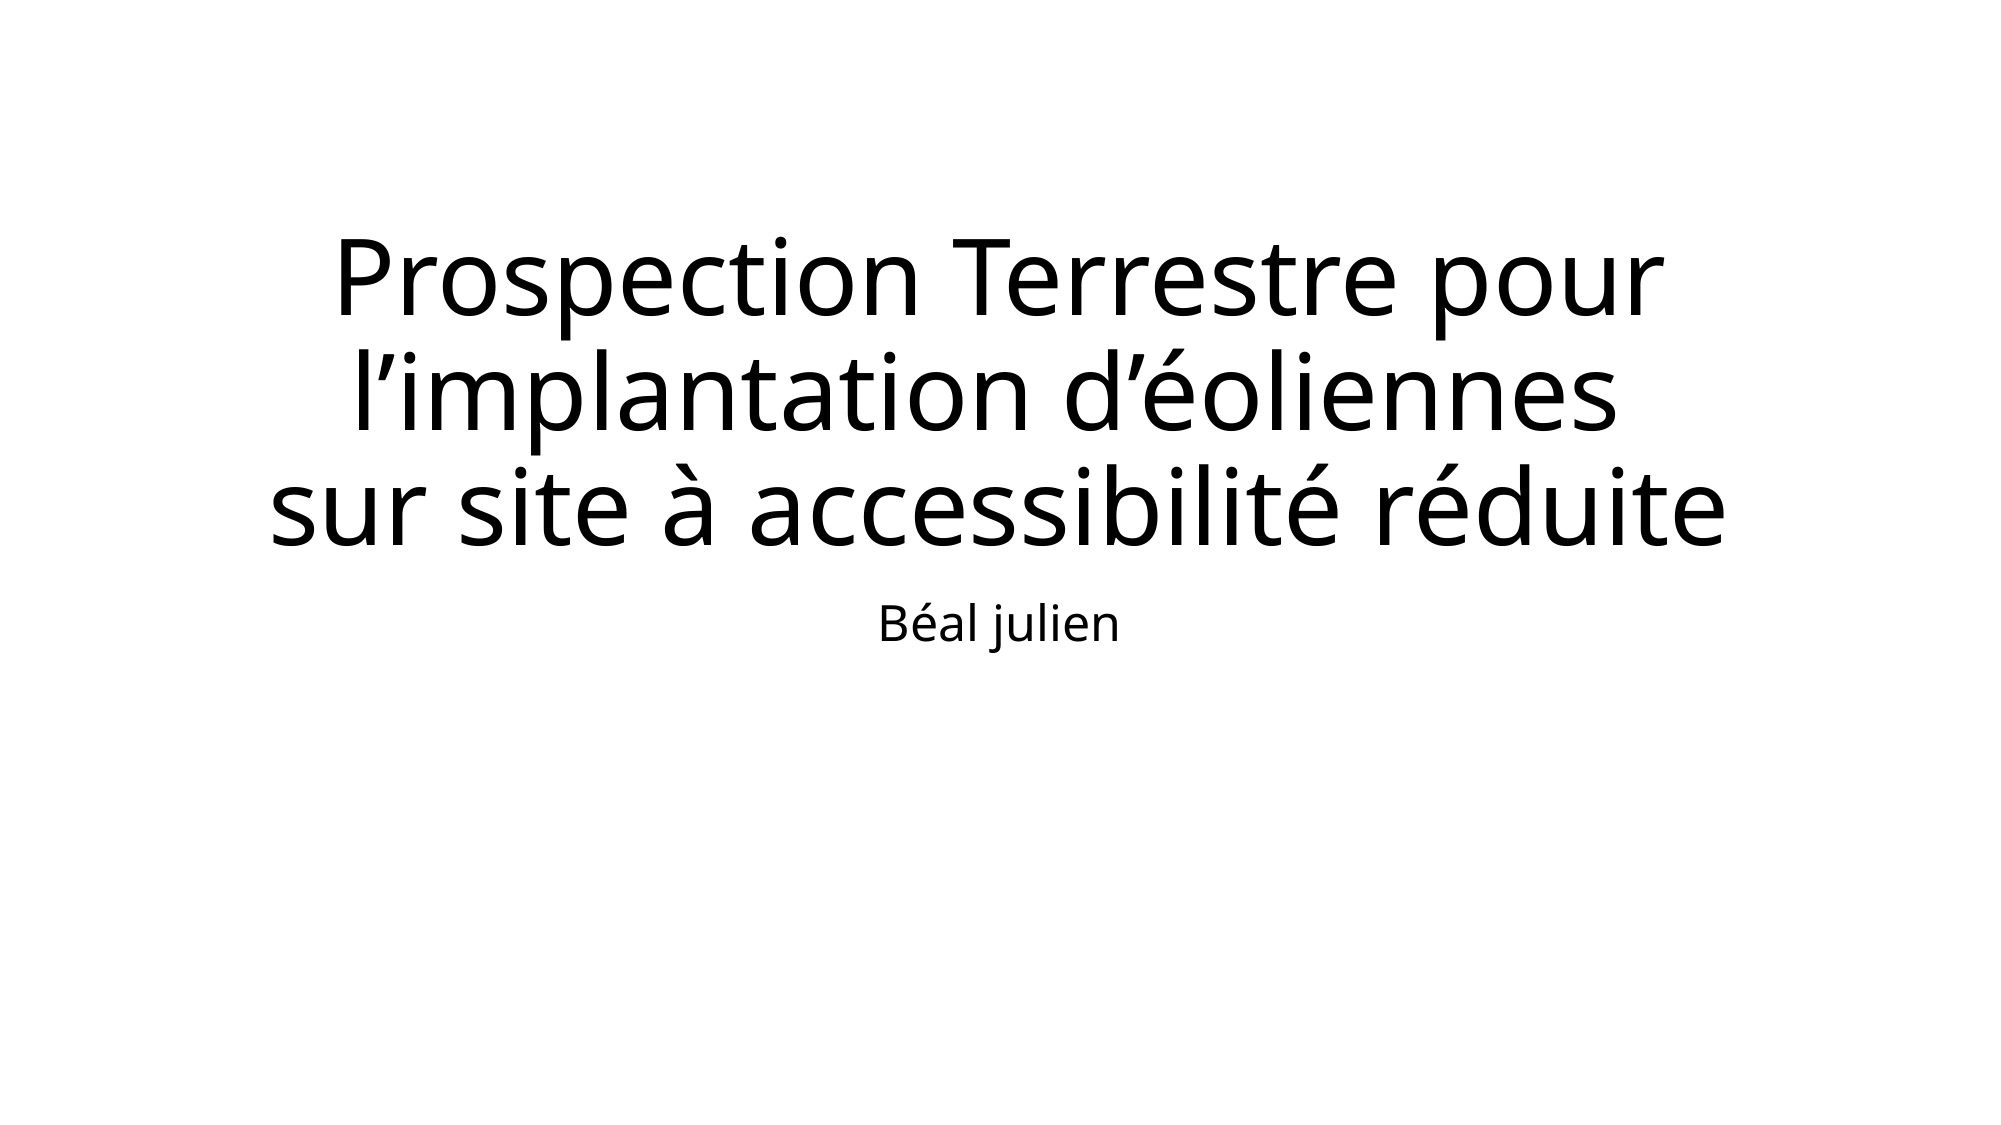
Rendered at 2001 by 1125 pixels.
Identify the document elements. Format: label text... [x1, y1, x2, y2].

subtitle Béal julien [249, 590, 1750, 863]
title Prospection Terrestre pour l’implantation d’éoliennes sur site à accessibilité réduite [249, 184, 1750, 576]
